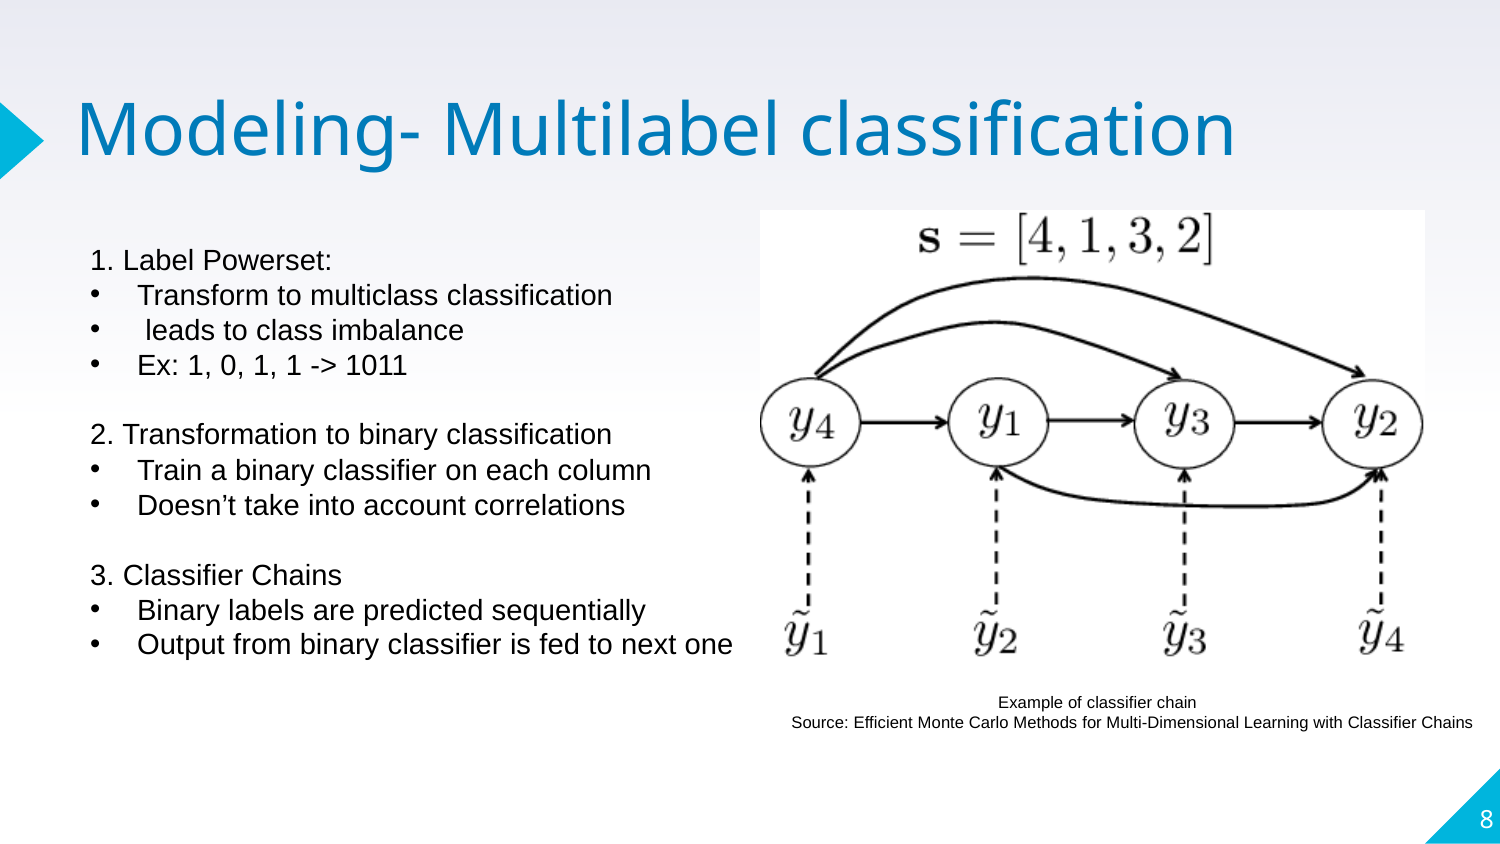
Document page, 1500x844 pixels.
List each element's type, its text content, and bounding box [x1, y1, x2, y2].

text_box 1. Label Powerset: Transform to multiclass classification leads to class imbalance Ex: 1, 0, 1, 1 -> 1011 2. Transformation to binary classification Train a binary classifier on each column Doesn’t take into account correlations 3. Classifier Chains Binary labels are predicted sequentially Output from binary classifier is fed to next one [75, 233, 750, 668]
picture [760, 210, 1426, 658]
slide_number 8 [1418, 760, 1494, 838]
text_box Example of classifier chain Source: Efficient Monte Carlo Methods for Multi-Dimensional Learning with Classifier Chains [776, 684, 1490, 739]
title Modeling- Multilabel classification [75, 99, 1472, 199]
